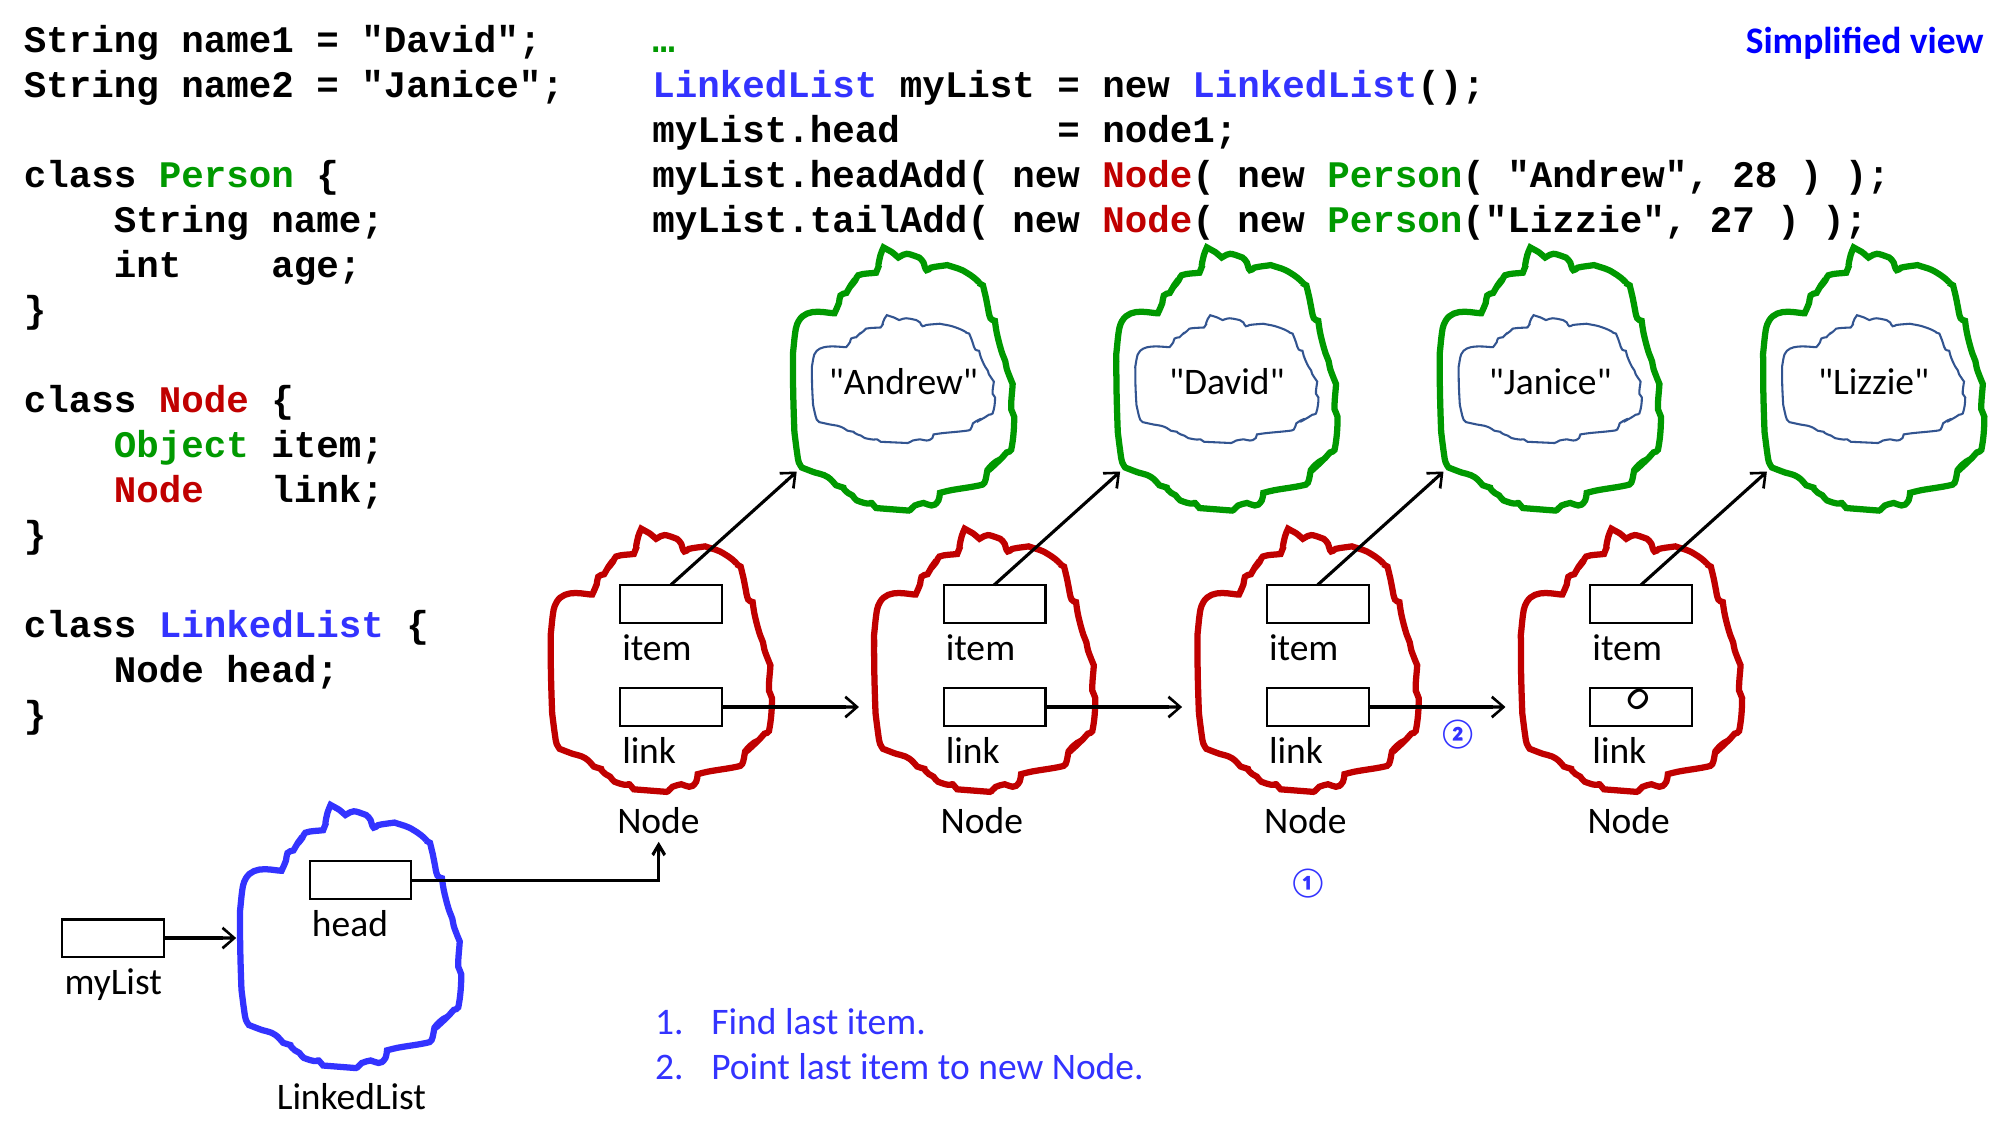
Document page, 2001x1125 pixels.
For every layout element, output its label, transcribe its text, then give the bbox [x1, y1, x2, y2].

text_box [1015, 247, 1197, 849]
text_box [238, 803, 463, 1064]
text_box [410, 841, 661, 881]
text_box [1520, 247, 1985, 849]
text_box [296, 861, 412, 952]
text_box LinkedList [262, 1064, 441, 1125]
text_box … LinkedList myList = new LinkedList(); myList.head = node1; myList.headAdd( new Node( new Person( "Andrew", 28 ) ); myList.tailAdd( new Node( new Person("Lizzie", 27 ) ); [637, 7, 2000, 248]
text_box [1197, 247, 1520, 849]
text_box String name1 = "David"; String name2 = "Janice"; class Person { String name; int age; } class Node { Object item; Node link; } class LinkedList { Node head; } [9, 7, 579, 743]
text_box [49, 919, 237, 1010]
text_box Find last item. Point last item to new Node. [640, 989, 1160, 1095]
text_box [550, 247, 1015, 849]
text_box ① [1273, 856, 1343, 907]
text_box Simplified view [1731, 8, 1999, 69]
